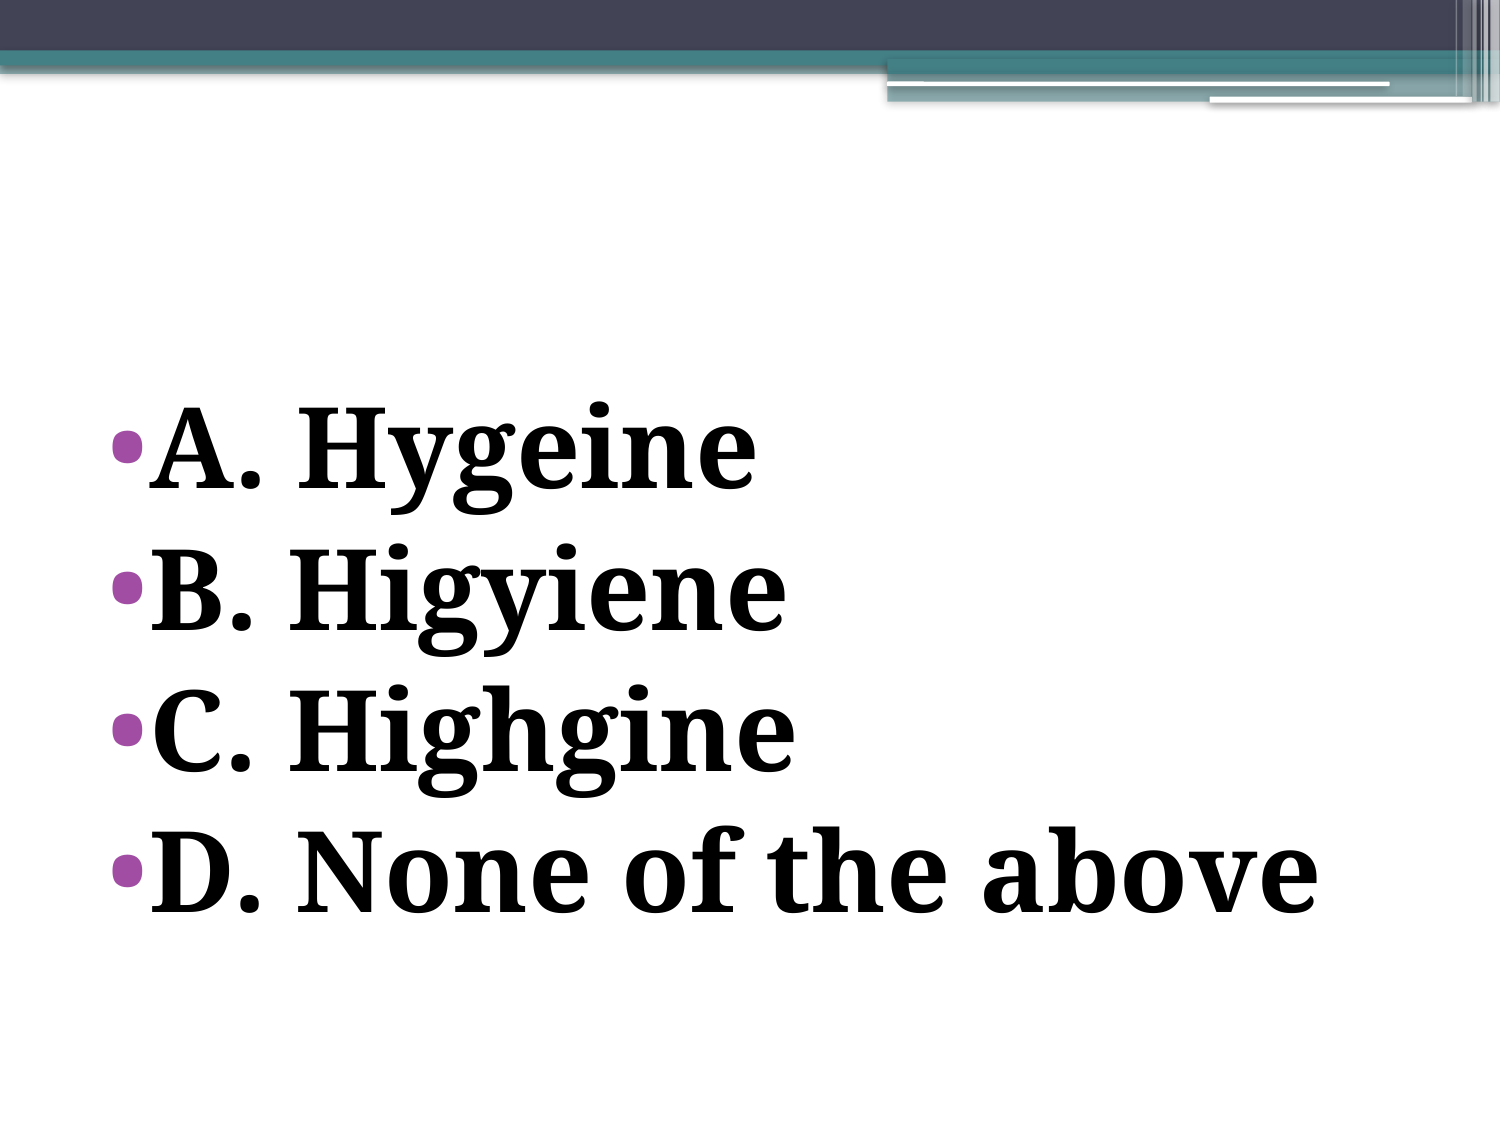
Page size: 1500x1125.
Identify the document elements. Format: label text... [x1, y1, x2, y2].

list A. Hygeine B. Higyiene C. Highgine D. None of the above [75, 368, 1425, 1079]
